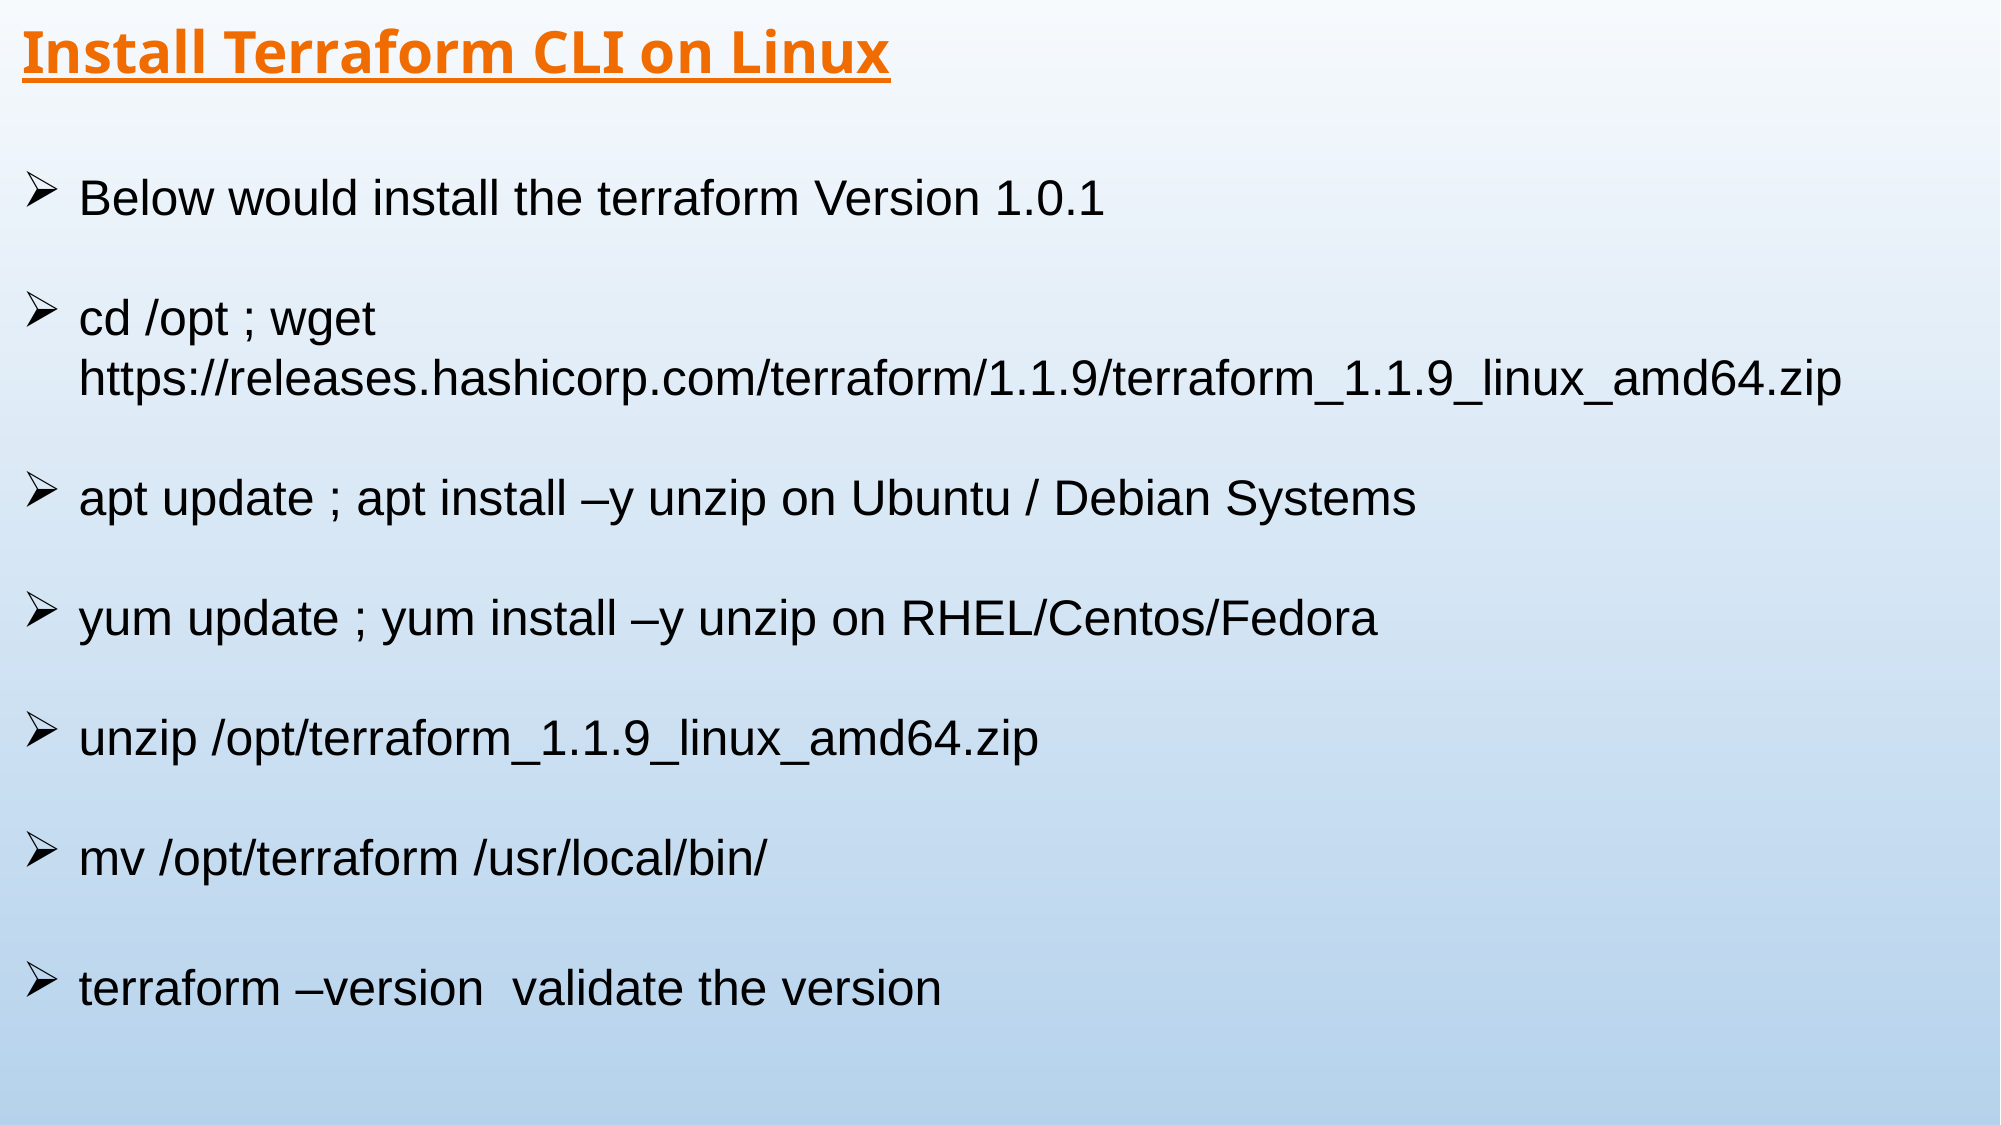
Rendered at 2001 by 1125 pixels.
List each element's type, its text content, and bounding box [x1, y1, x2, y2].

text_box Install Terraform CLI on Linux [7, 8, 2000, 94]
text_box Below would install the terraform Version 1.0.1 cd /opt ; wget https://releases.hashicorp.com/terraform/1.1.9/terraform_1.1.9_linux_amd64.zip apt update ; apt install –y unzip on Ubuntu / Debian Systems yum update ; yum install –y unzip on RHEL/Centos/Fedora unzip /opt/terraform_1.1.9_linux_amd64.zip mv /opt/terraform /usr/local/bin/ terraform –version validate the version [7, 158, 1986, 1024]
